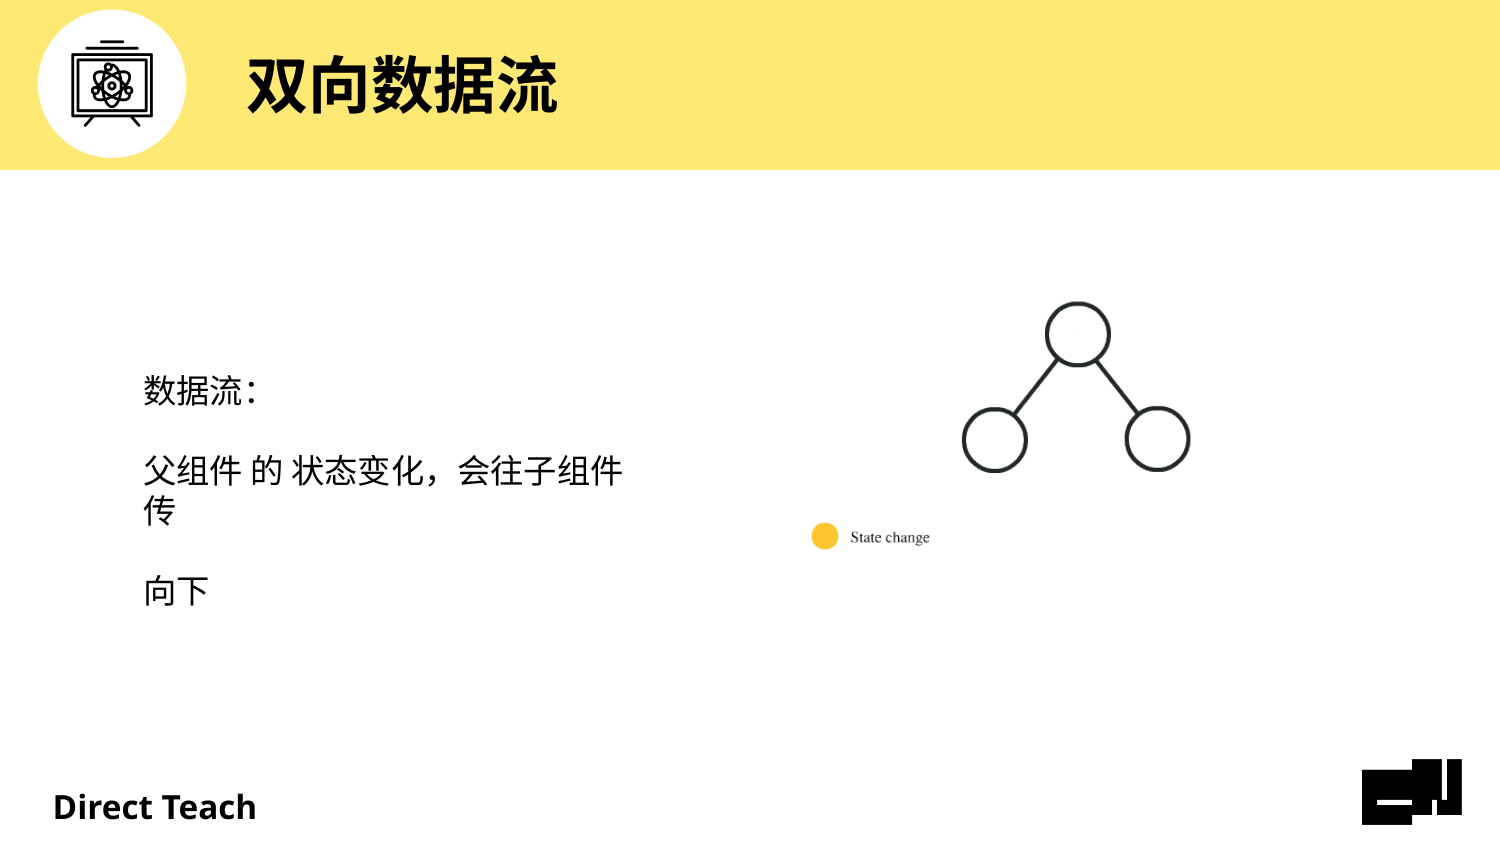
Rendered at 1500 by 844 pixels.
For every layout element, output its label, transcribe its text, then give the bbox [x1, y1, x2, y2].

picture [788, 253, 1405, 590]
text_box [848, 211, 1500, 704]
picture [67, 38, 157, 129]
list 数据流： 父组件 的 状态变化，会往子组件 传 向下 [53, 355, 659, 540]
title 双向数据流 [231, 9, 1463, 158]
picture [1362, 759, 1462, 825]
